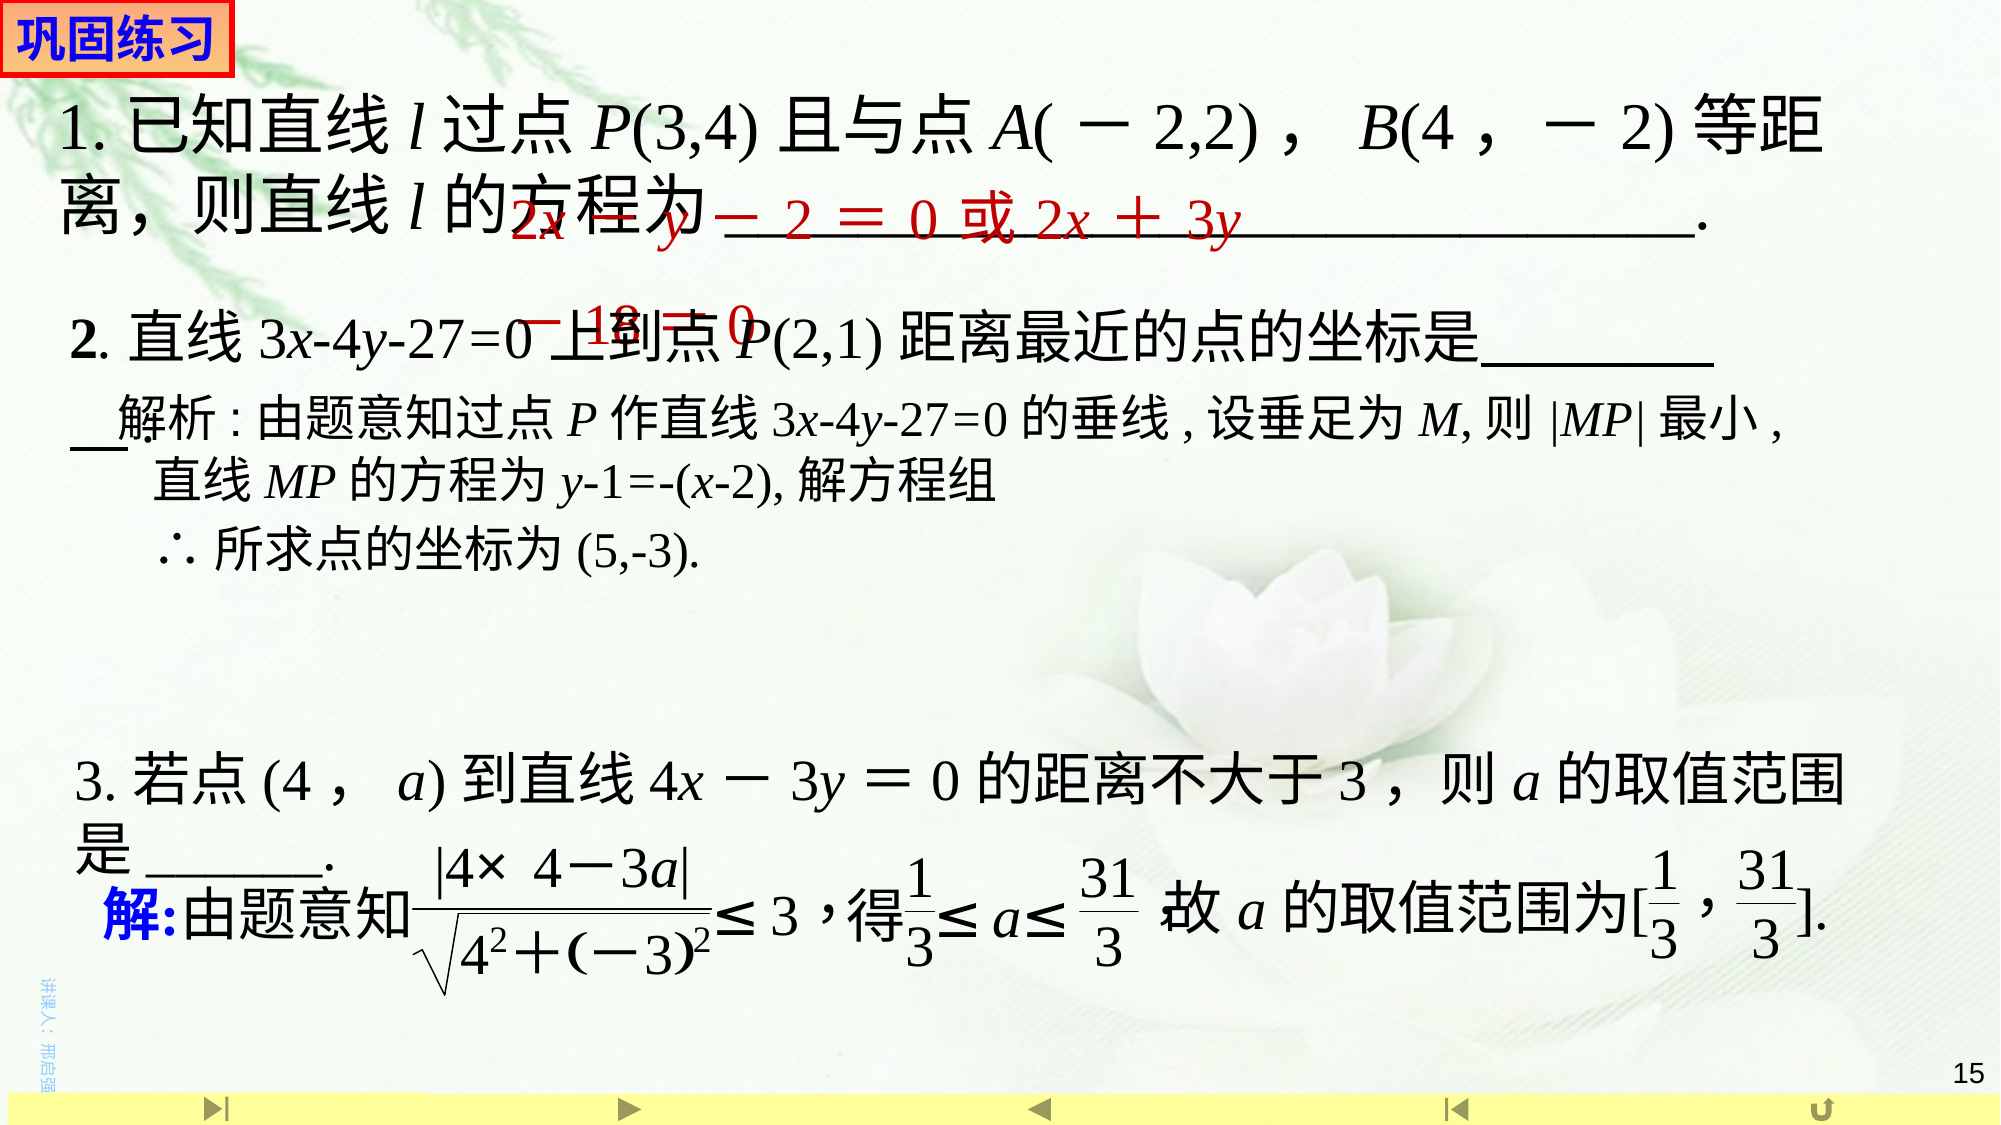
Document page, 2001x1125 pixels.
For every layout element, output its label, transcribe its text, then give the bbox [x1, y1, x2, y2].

text_box 巩固练习 [0, 0, 233, 75]
picture [0, 0, 2001, 1125]
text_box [1164, 837, 1906, 1021]
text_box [102, 827, 883, 1047]
text_box 1.已知直线l过点P(3,4)且与点A(－2,2)，B(4，－2)等距离，则直线l的方程为_____________________________. [43, 75, 1863, 251]
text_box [846, 845, 1257, 1023]
text_box 3.若点(4，a)到直线4x－3y＝0的距离不大于3，则a的取值范围是______. [59, 734, 1910, 890]
text_box 解析:由题意知过点P作直线3x-4y-27=0的垂线,设垂足为M,则|MP|最小, [102, 367, 1804, 455]
text_box 2.直线3x-4y-27=0上到点P(2,1)距离最近的点的坐标是 . [55, 278, 1780, 462]
text_box 2x－y－2＝0或2x＋3y－18＝0 [496, 139, 1271, 259]
